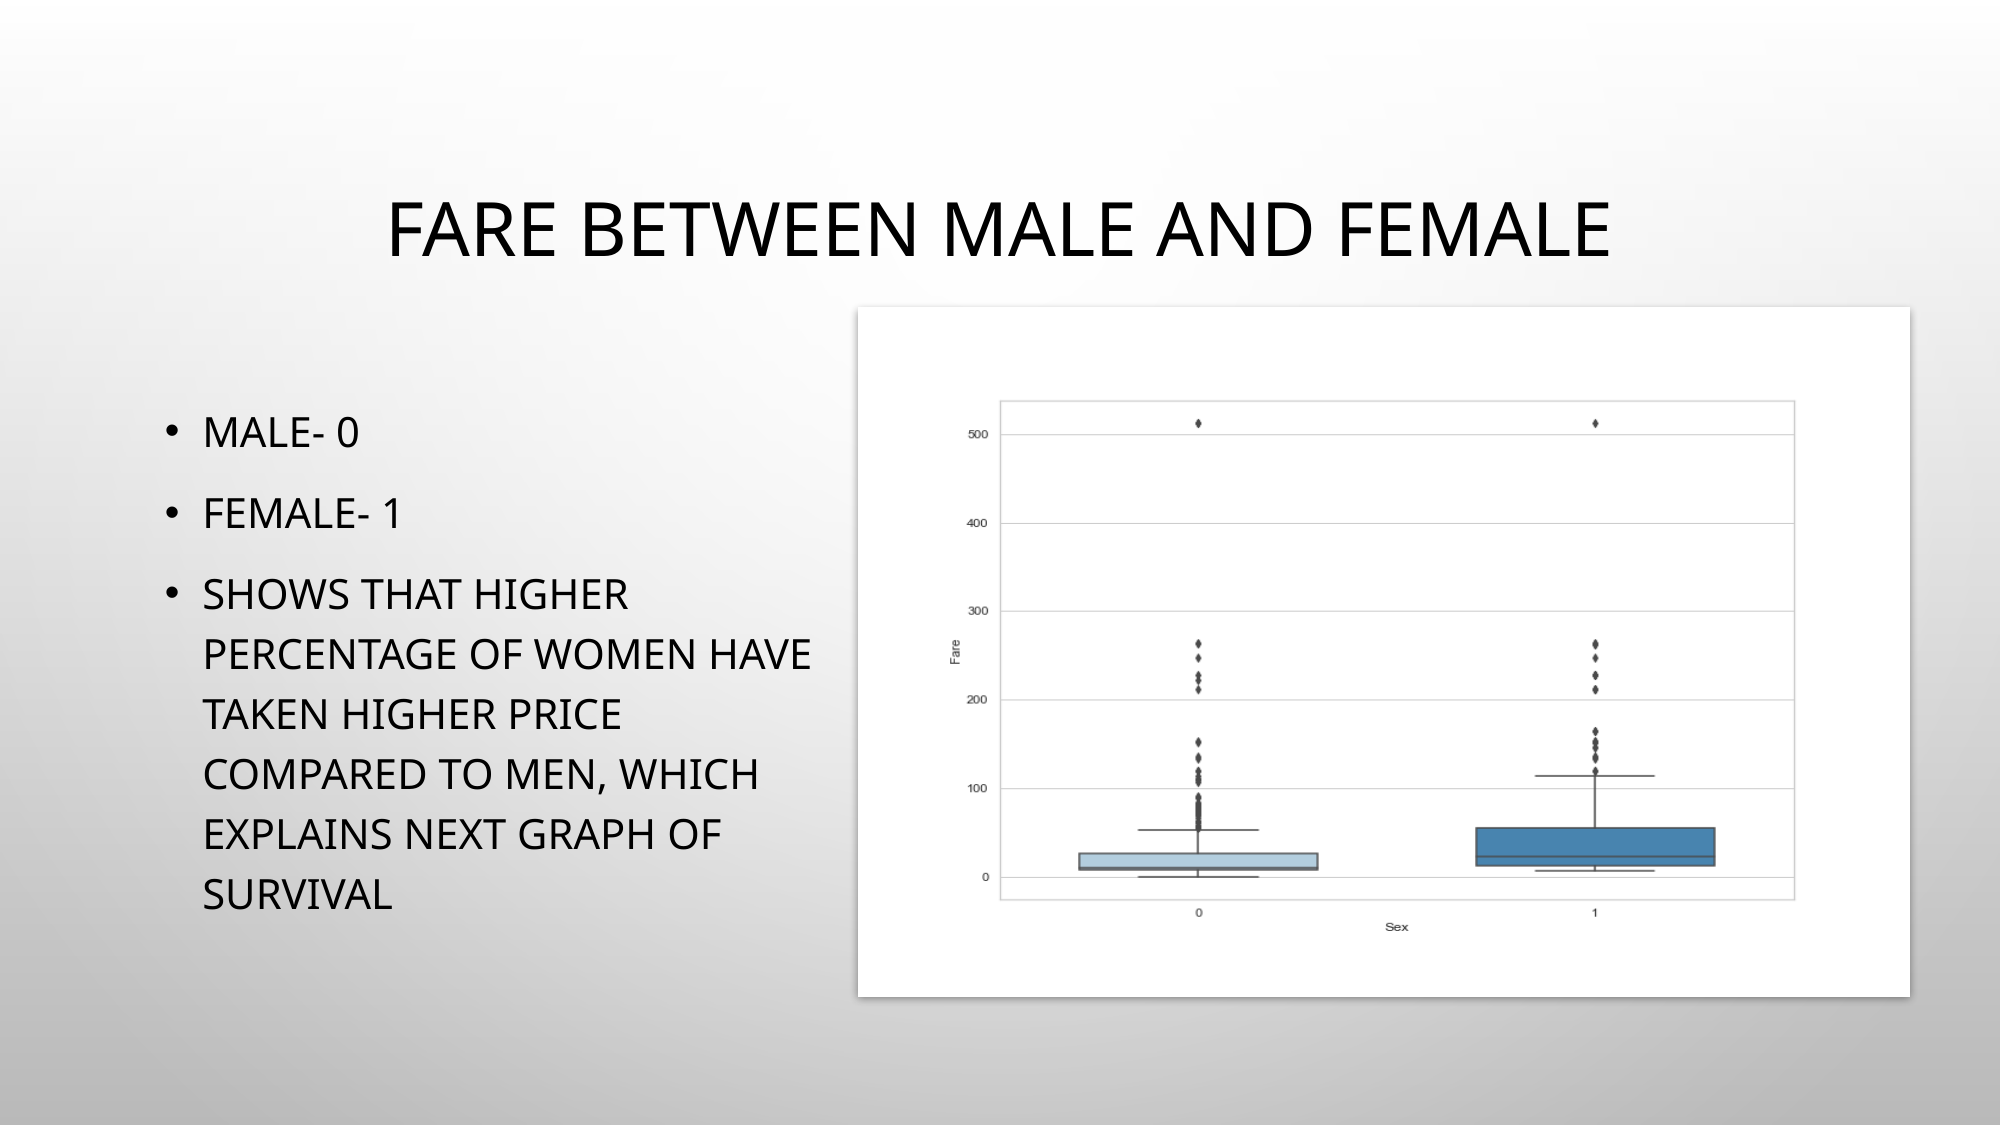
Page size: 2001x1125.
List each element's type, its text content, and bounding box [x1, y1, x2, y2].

title Fare between Male and Female [149, 101, 1851, 364]
picture [0, 0, 2000, 1125]
list Male- 0 fEmale- 1 Shows that higher percentage of women have taken higher price compared to men, which explains next graph of survival [149, 388, 851, 950]
